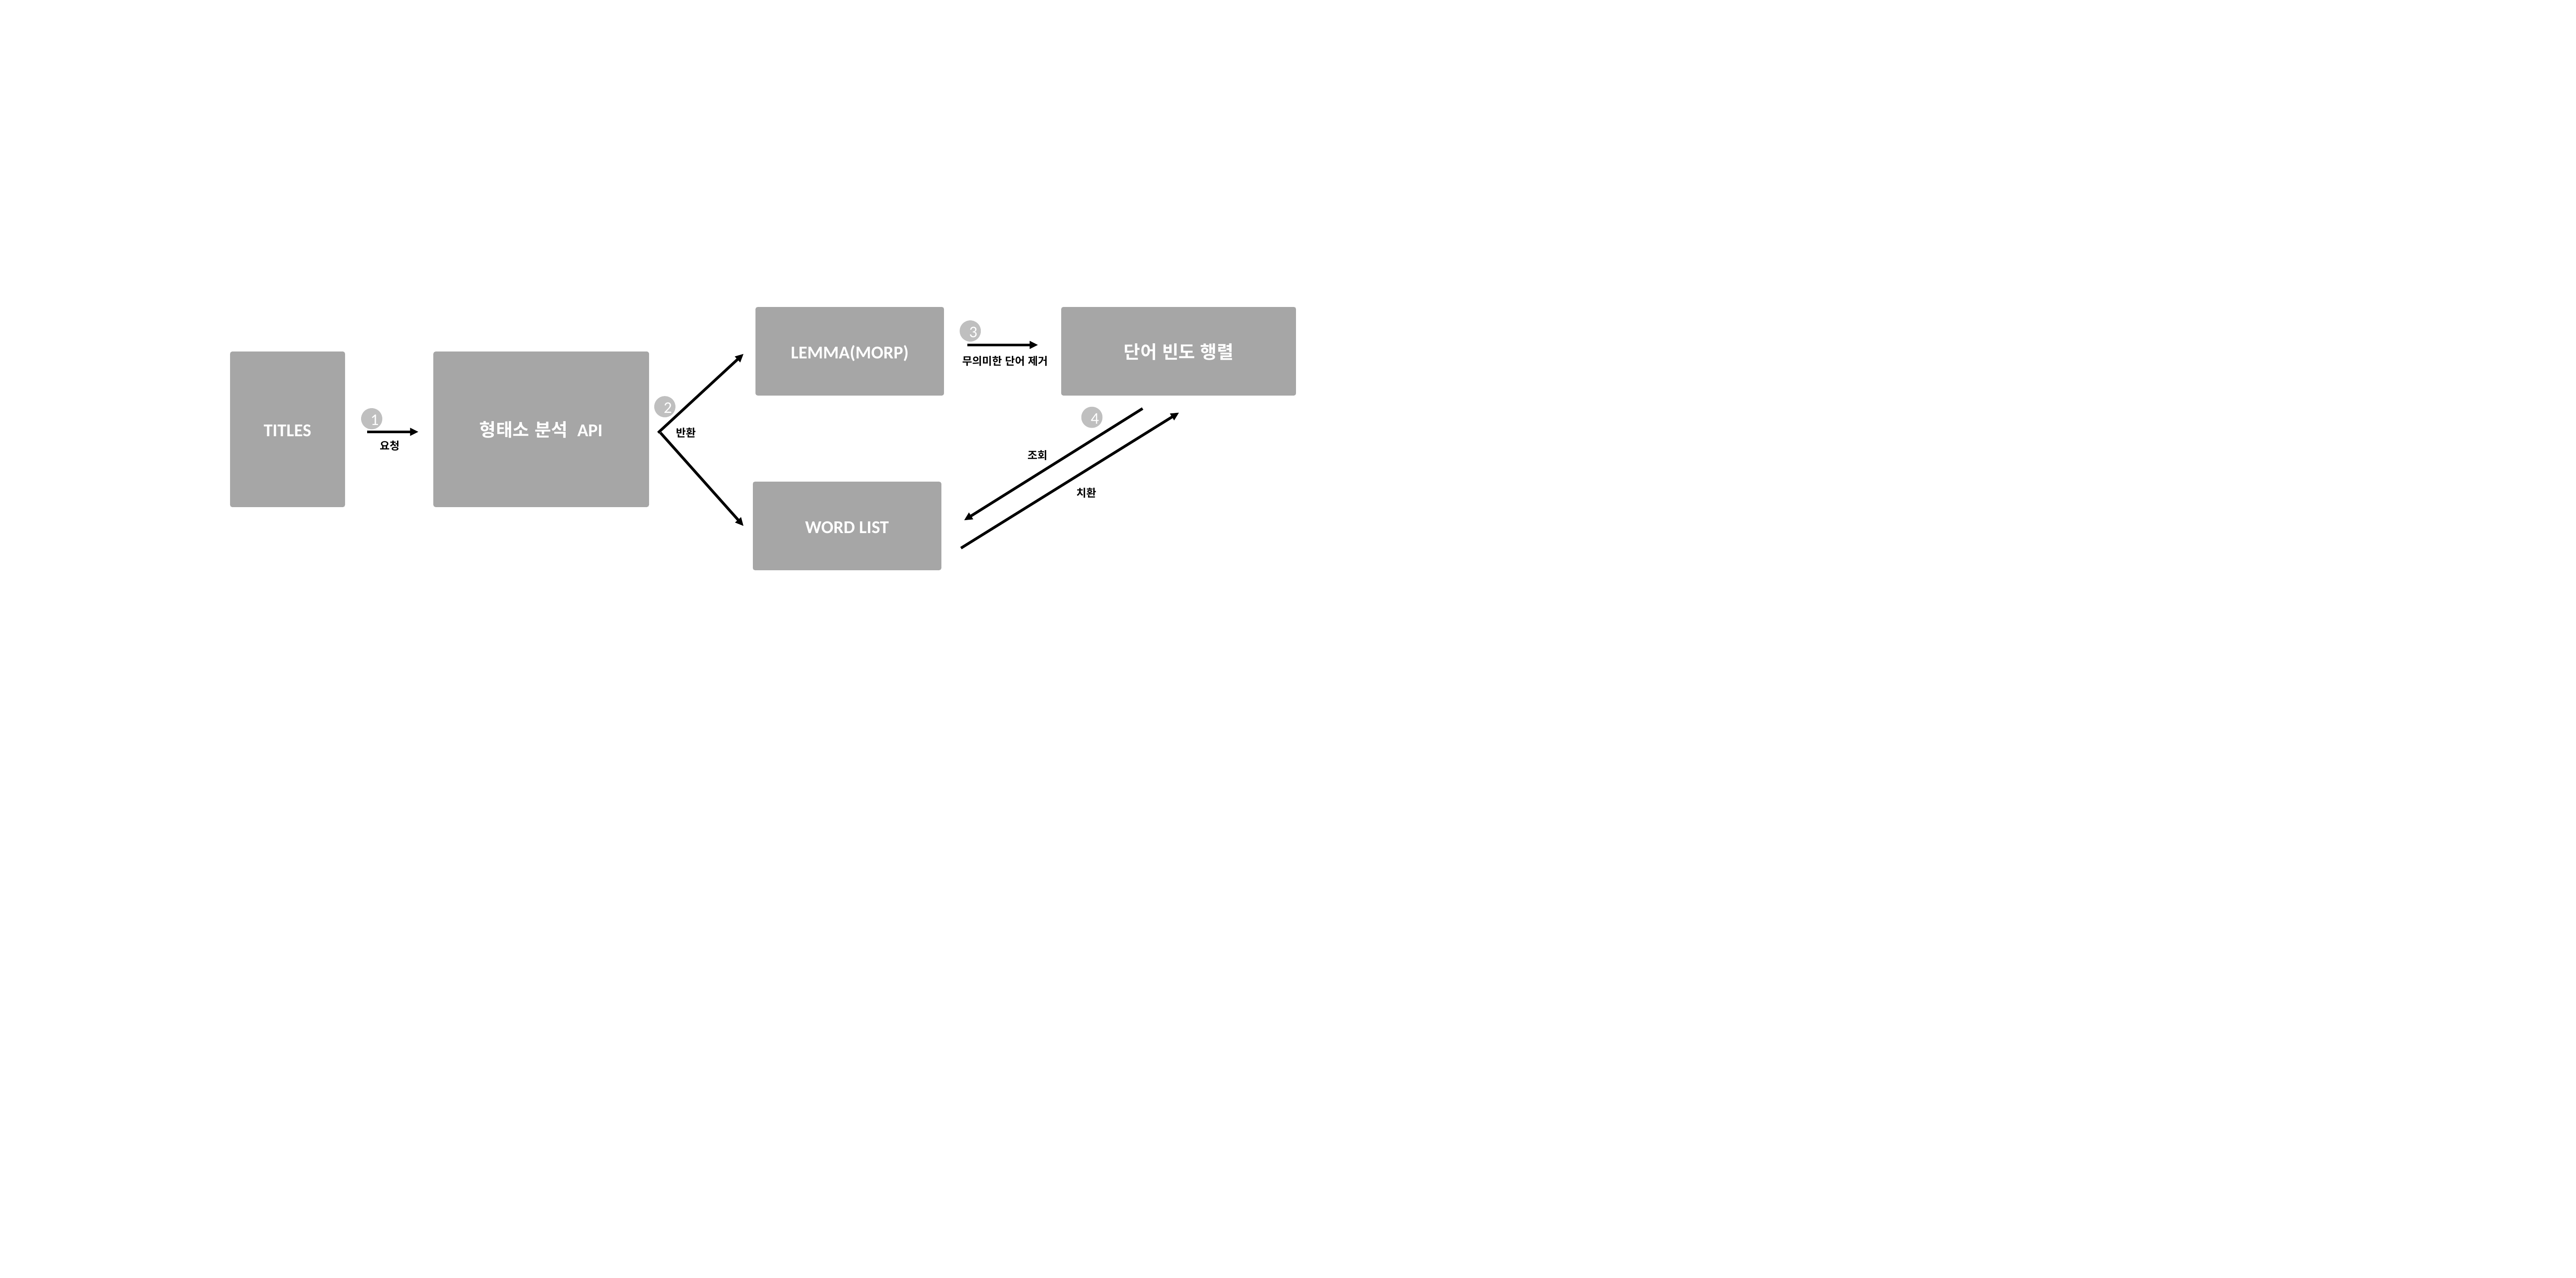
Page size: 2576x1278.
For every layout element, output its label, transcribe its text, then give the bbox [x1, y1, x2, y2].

text_box 2 [653, 398, 658, 415]
text_box WORD LIST [755, 483, 939, 569]
text_box TITLES [232, 354, 343, 505]
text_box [658, 354, 744, 433]
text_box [964, 408, 1143, 412]
text_box 4 [1085, 406, 1098, 408]
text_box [961, 412, 1179, 548]
text_box 1 [361, 408, 383, 430]
text_box 3 [959, 320, 982, 342]
text_box 무의미한 단어 제거 [956, 351, 1055, 371]
text_box 형태소 분석 API [435, 354, 647, 505]
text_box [660, 433, 744, 526]
text_box LEMMA(MORP) [757, 309, 942, 394]
text_box 요청 [374, 435, 406, 455]
text_box 단어 빈도 행렬 [1063, 309, 1294, 394]
